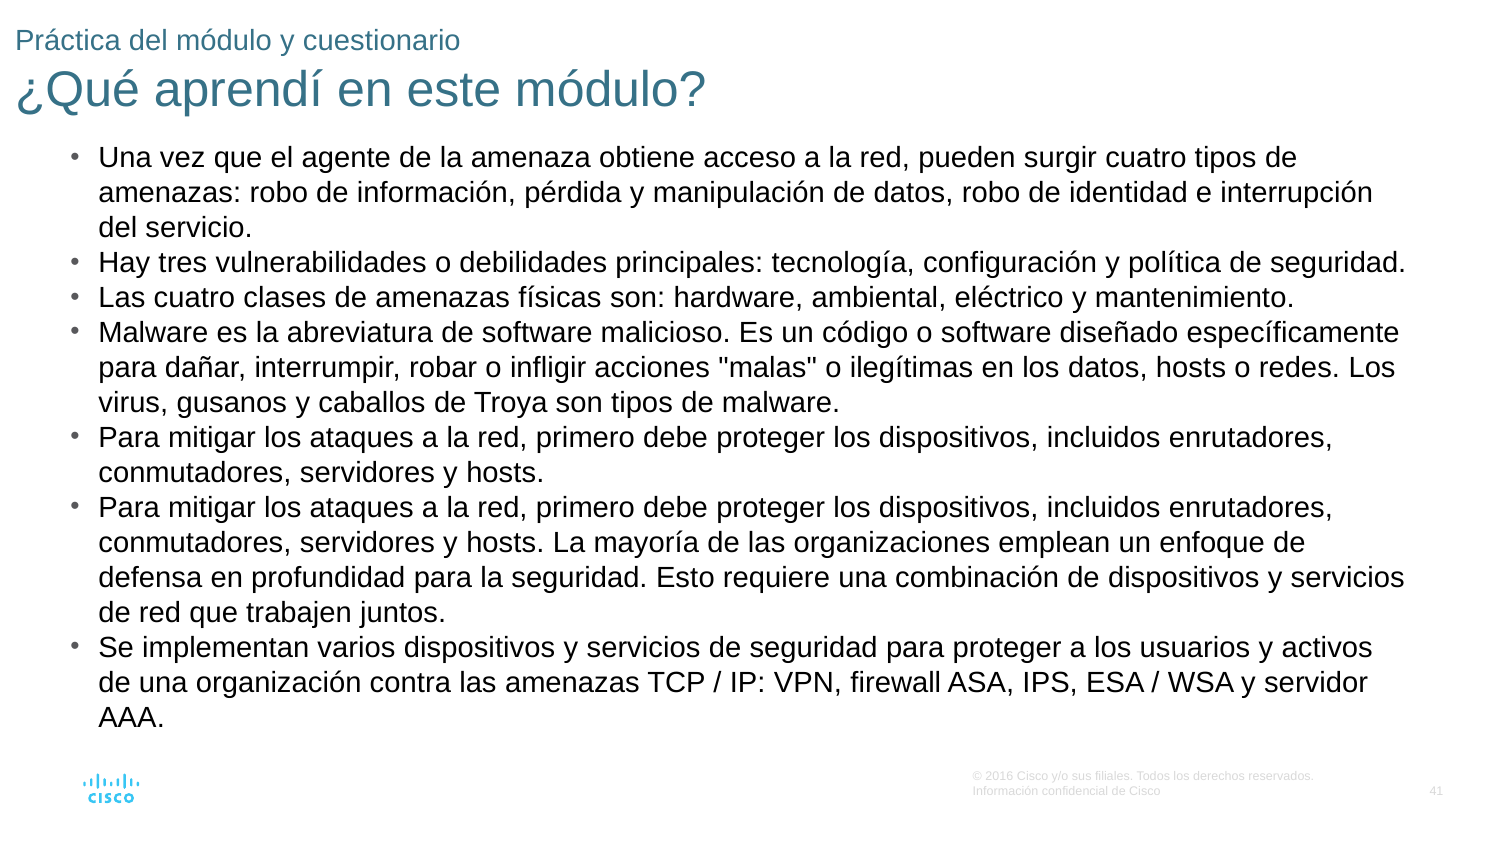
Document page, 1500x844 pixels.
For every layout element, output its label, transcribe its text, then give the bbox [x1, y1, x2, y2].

list Una vez que el agente de la amenaza obtiene acceso a la red, pueden surgir cuatro tipos de amenazas: robo de información, pérdida y manipulación de datos, robo de identidad e interrupción del servicio. Hay tres vulnerabilidades o debilidades principales: tecnología, configuración y política de seguridad. Las cuatro clases de amenazas físicas son: hardware, ambiental, eléctrico y mantenimiento. Malware es la abreviatura de software malicioso. Es un código o software diseñado específicamente para dañar, interrumpir, robar o infligir acciones "malas" o ilegítimas en los datos, hosts o redes. Los virus, gusanos y caballos de Troya son tipos de malware. Para mitigar los ataques a la red, primero debe proteger los dispositivos, incluidos enrutadores, conmutadores, servidores y hosts. Para mitigar los ataques a la red, primero debe proteger los dispositivos, incluidos enrutadores, conmutadores, servidores y hosts. La mayoría de las organizaciones emplean un enfoque de defensa en profundidad para la seguridad. Esto requiere una combinación de dispositivos y servicios de red que trabajen juntos. Se implementan varios dispositivos y servicios de seguridad para proteger a los usuarios y activos de una organización contra las amenazas TCP / IP: VPN, firewall ASA, IPS, ESA / WSA y servidor AAA. [55, 131, 1445, 813]
title Práctica del módulo y cuestionario ¿Qué aprendí en este módulo? [0, 6, 1500, 131]
